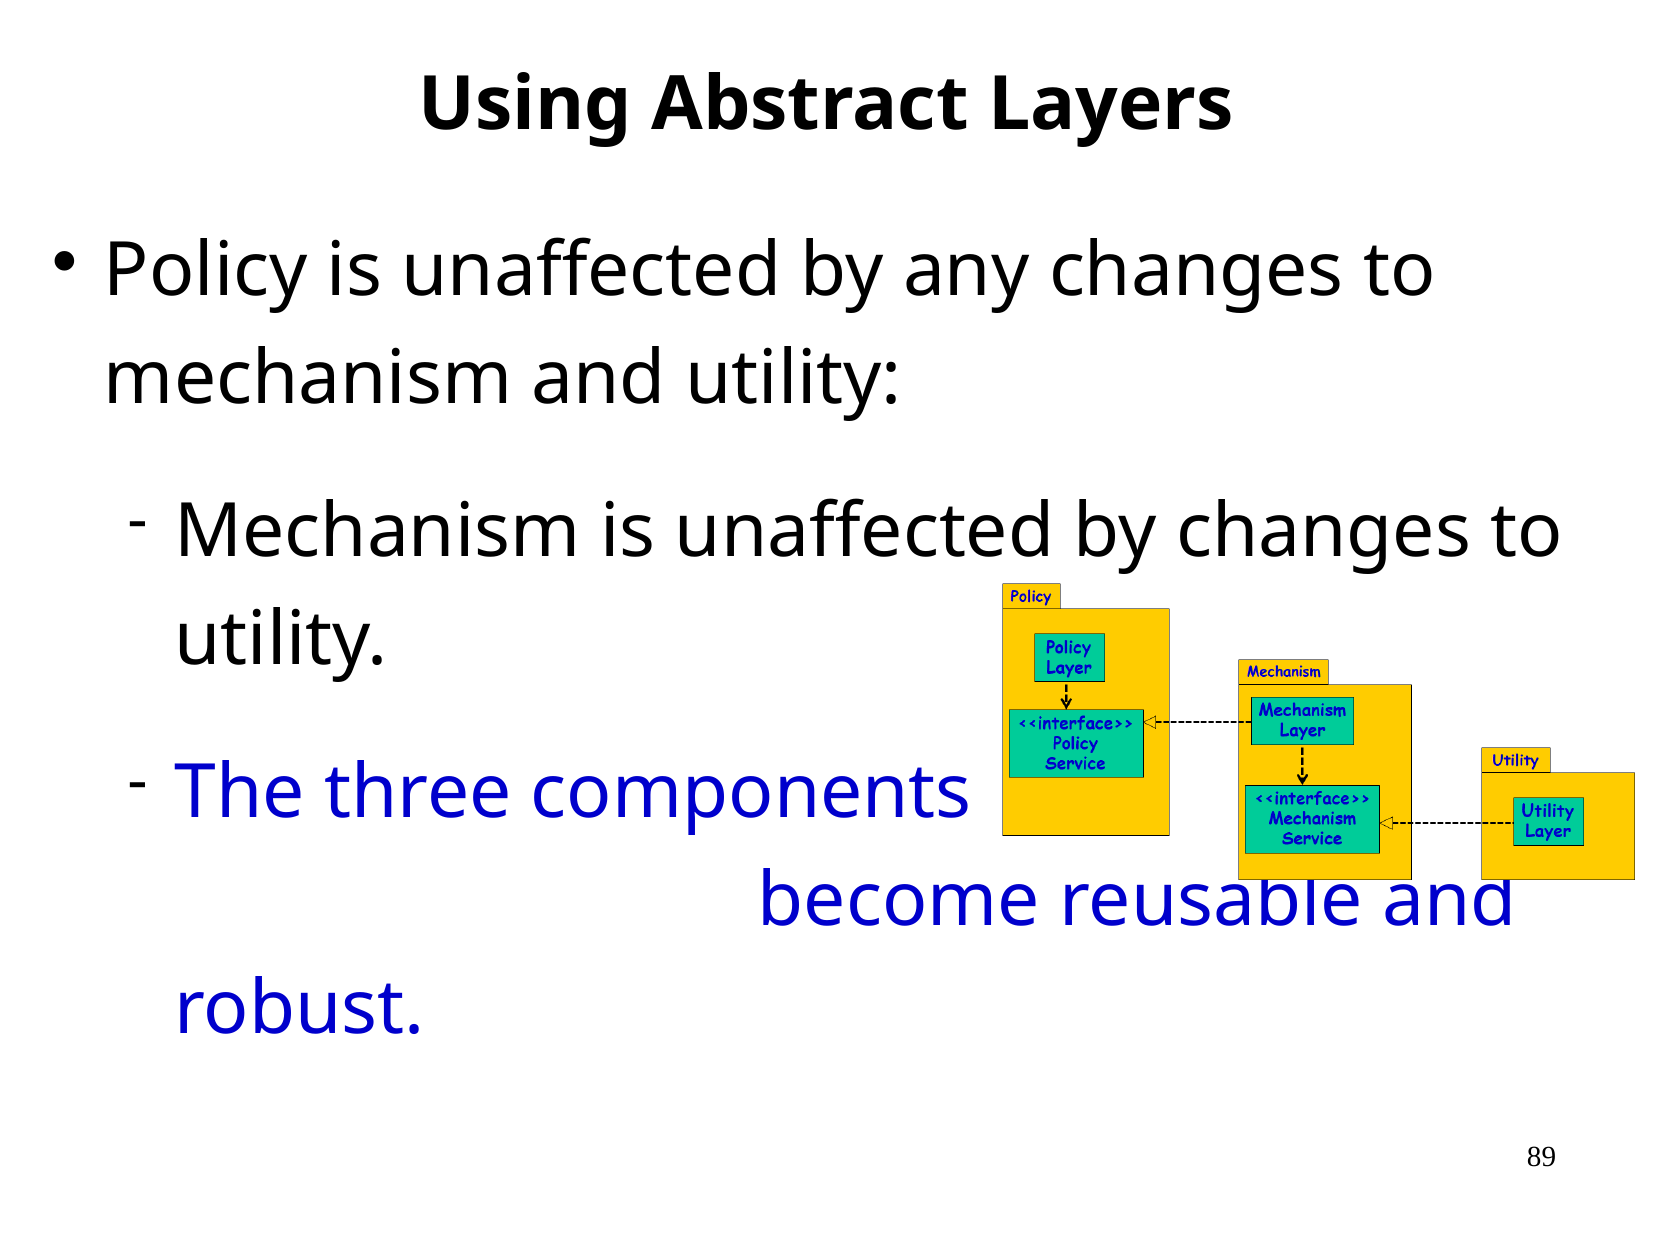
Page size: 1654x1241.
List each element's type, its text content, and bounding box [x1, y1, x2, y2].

title Using Abstract Layers [121, 2, 1532, 202]
list Policy is unaffected by any changes to mechanism and utility: Mechanism is unaffected by changes to utility. The three components become reusable and robust. [34, 202, 1619, 1153]
picture [1001, 582, 1636, 880]
